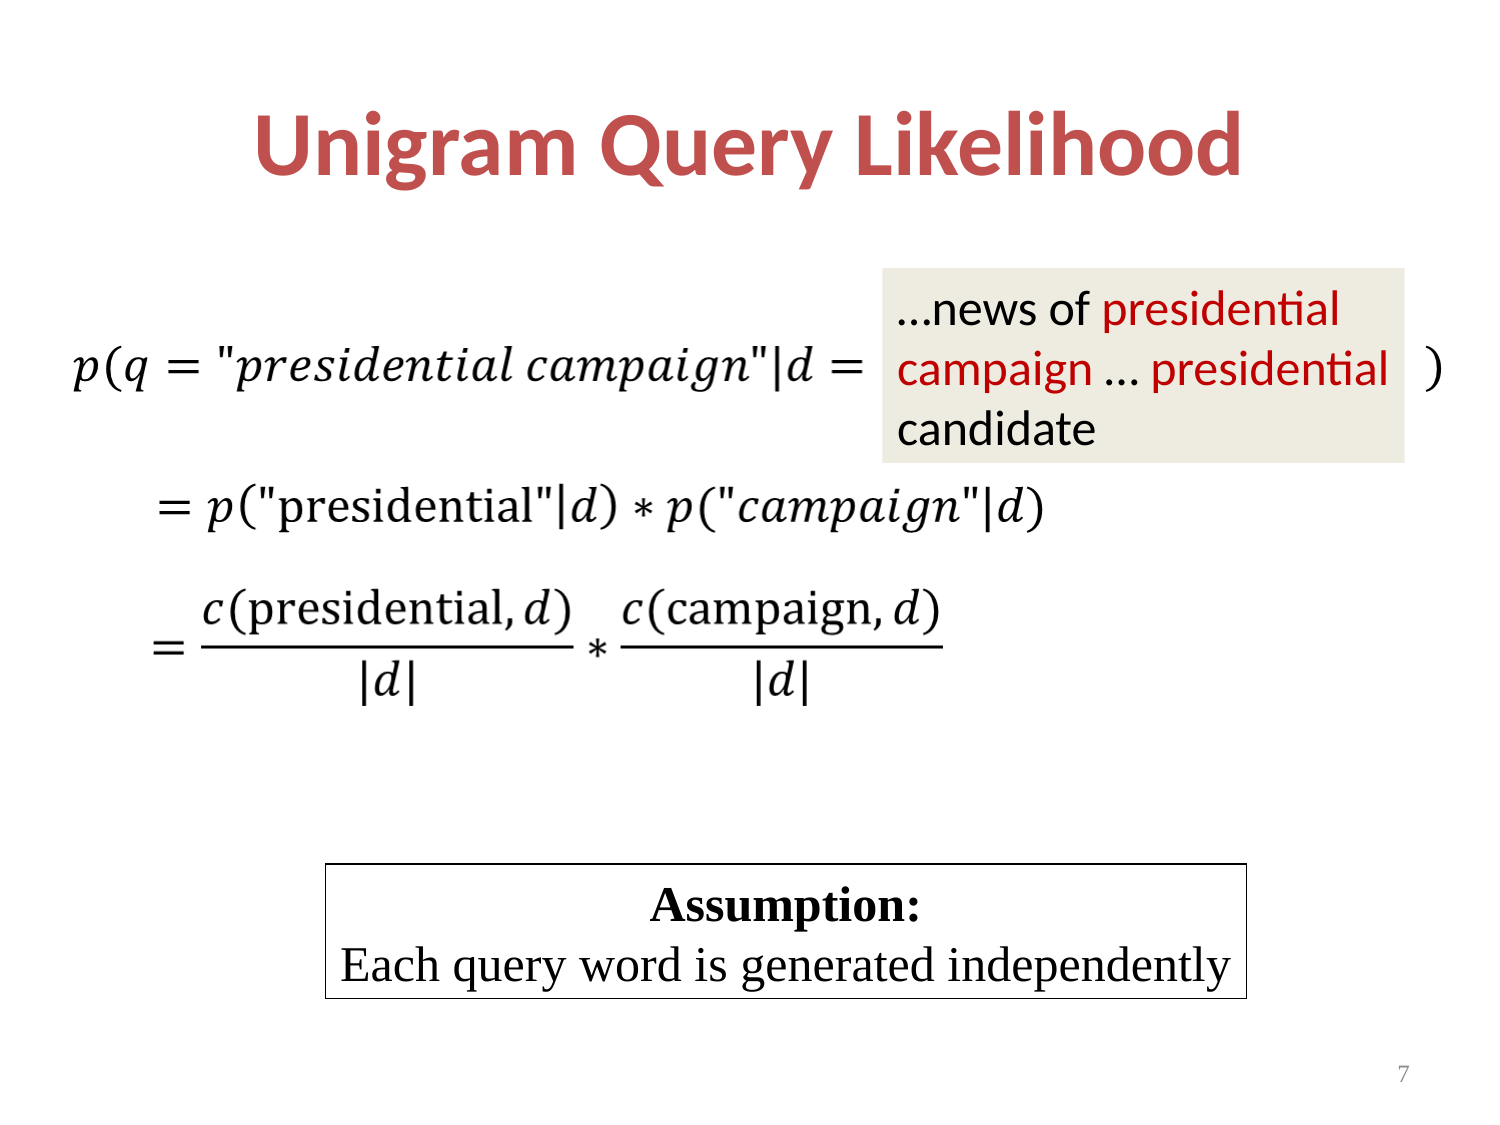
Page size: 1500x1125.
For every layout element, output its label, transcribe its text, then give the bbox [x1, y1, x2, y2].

text_box [127, 465, 1090, 541]
text_box [57, 324, 1475, 400]
text_box …news of presidential campaign … presidential candidate [882, 268, 1405, 324]
text_box …news of presidential campaign … presidential candidate [882, 400, 1405, 463]
slide_number 7 [1074, 1042, 1425, 1103]
text_box Assumption: Each query word is generated independently [325, 863, 1247, 999]
text_box [131, 575, 976, 716]
title Unigram Query Likelihood [75, 45, 1425, 233]
